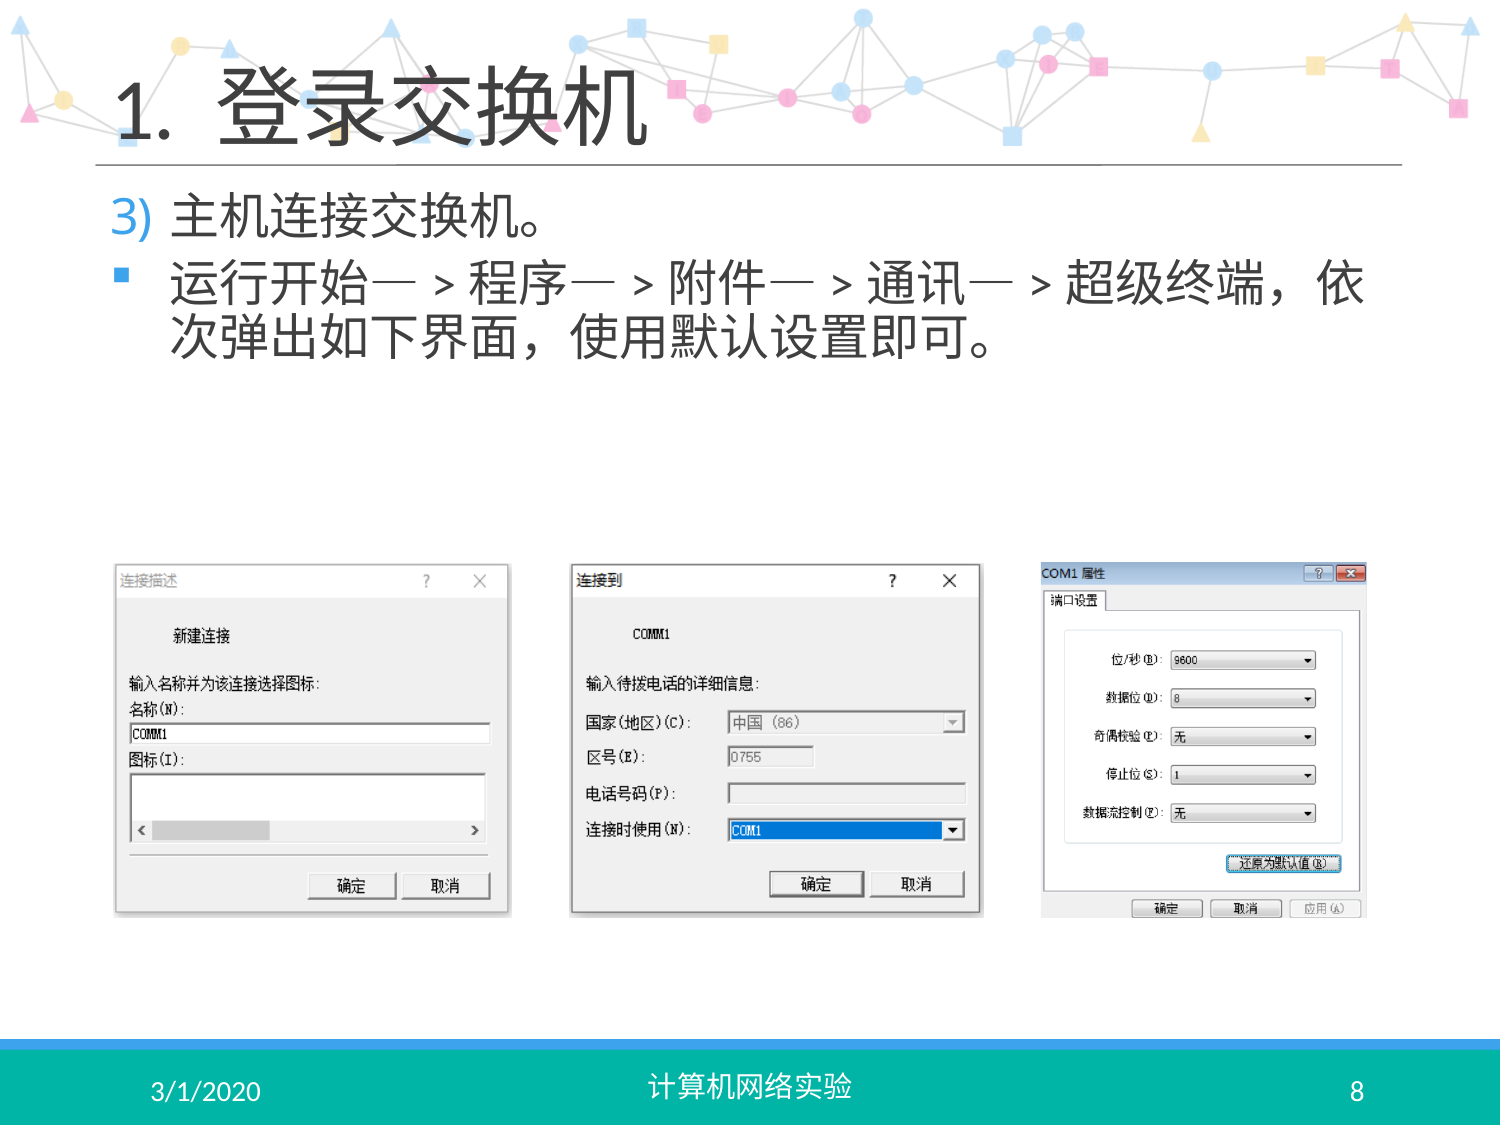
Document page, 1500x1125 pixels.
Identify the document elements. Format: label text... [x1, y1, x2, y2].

footer 计算机网络实验 [453, 1059, 1047, 1120]
list 主机连接交换机。 运行开始—>程序—>附件—>通讯—>超级终端，依次弹出如下界面，使用默认设置即可。 [95, 184, 1403, 1019]
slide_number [135, 1059, 440, 1120]
picture [1040, 561, 1368, 919]
slide_number 8 [1218, 1059, 1380, 1120]
title 1. 登录交换机 [95, 47, 1403, 165]
picture [113, 563, 513, 919]
picture [569, 563, 984, 919]
picture [0, 0, 1500, 165]
